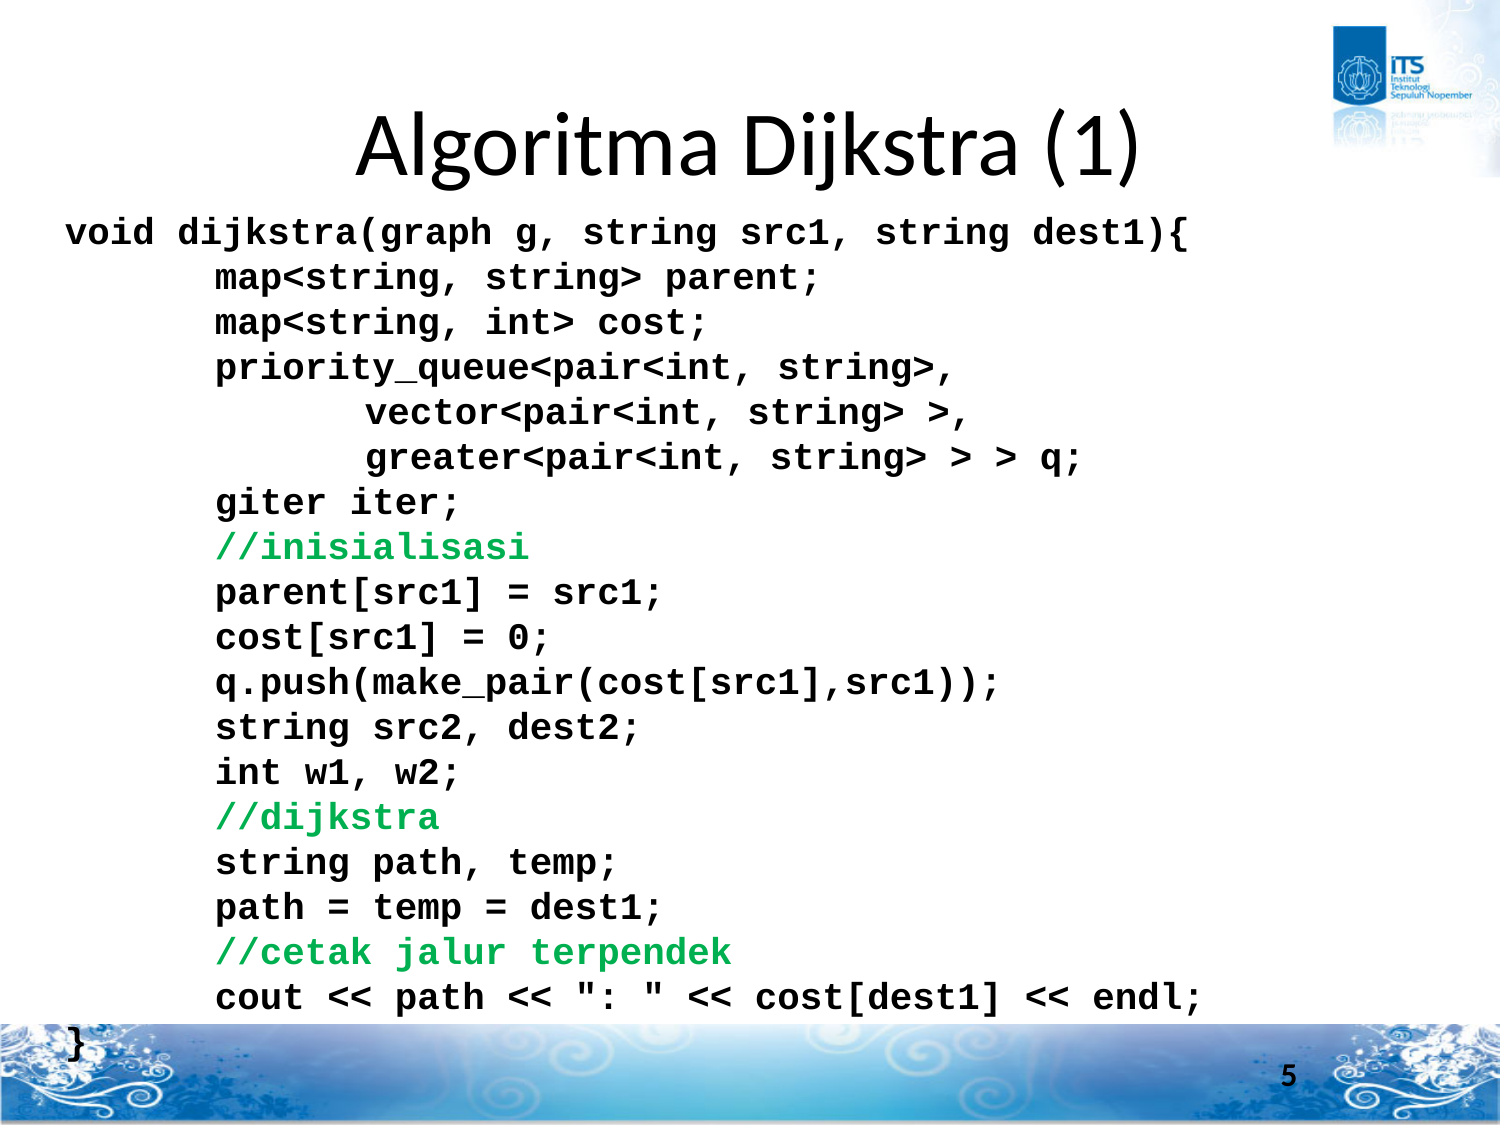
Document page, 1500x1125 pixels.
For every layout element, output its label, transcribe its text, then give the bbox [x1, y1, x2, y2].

picture [1299, 0, 1500, 178]
picture [0, 1024, 1500, 1125]
title Algoritma Dijkstra (1) [75, 45, 1425, 199]
slide_number 5 [1074, 1070, 1313, 1103]
text_box void dijkstra(graph g, string src1, string dest1){ map<string, string> parent; map<string, int> cost; priority_queue<pair<int, string>, vector<pair<int, string> >, greater<pair<int, string> > > q; giter iter; //inisialisasi parent[src1] = src1; cost[src1] = 0; q.push(make_pair(cost[src1],src1)); string src2, dest2; int w1, w2; //dijkstra string path, temp; path = temp = dest1; //cetak jalur terpendek cout << path << ": " << cost[dest1] << endl; } [50, 199, 1438, 1070]
